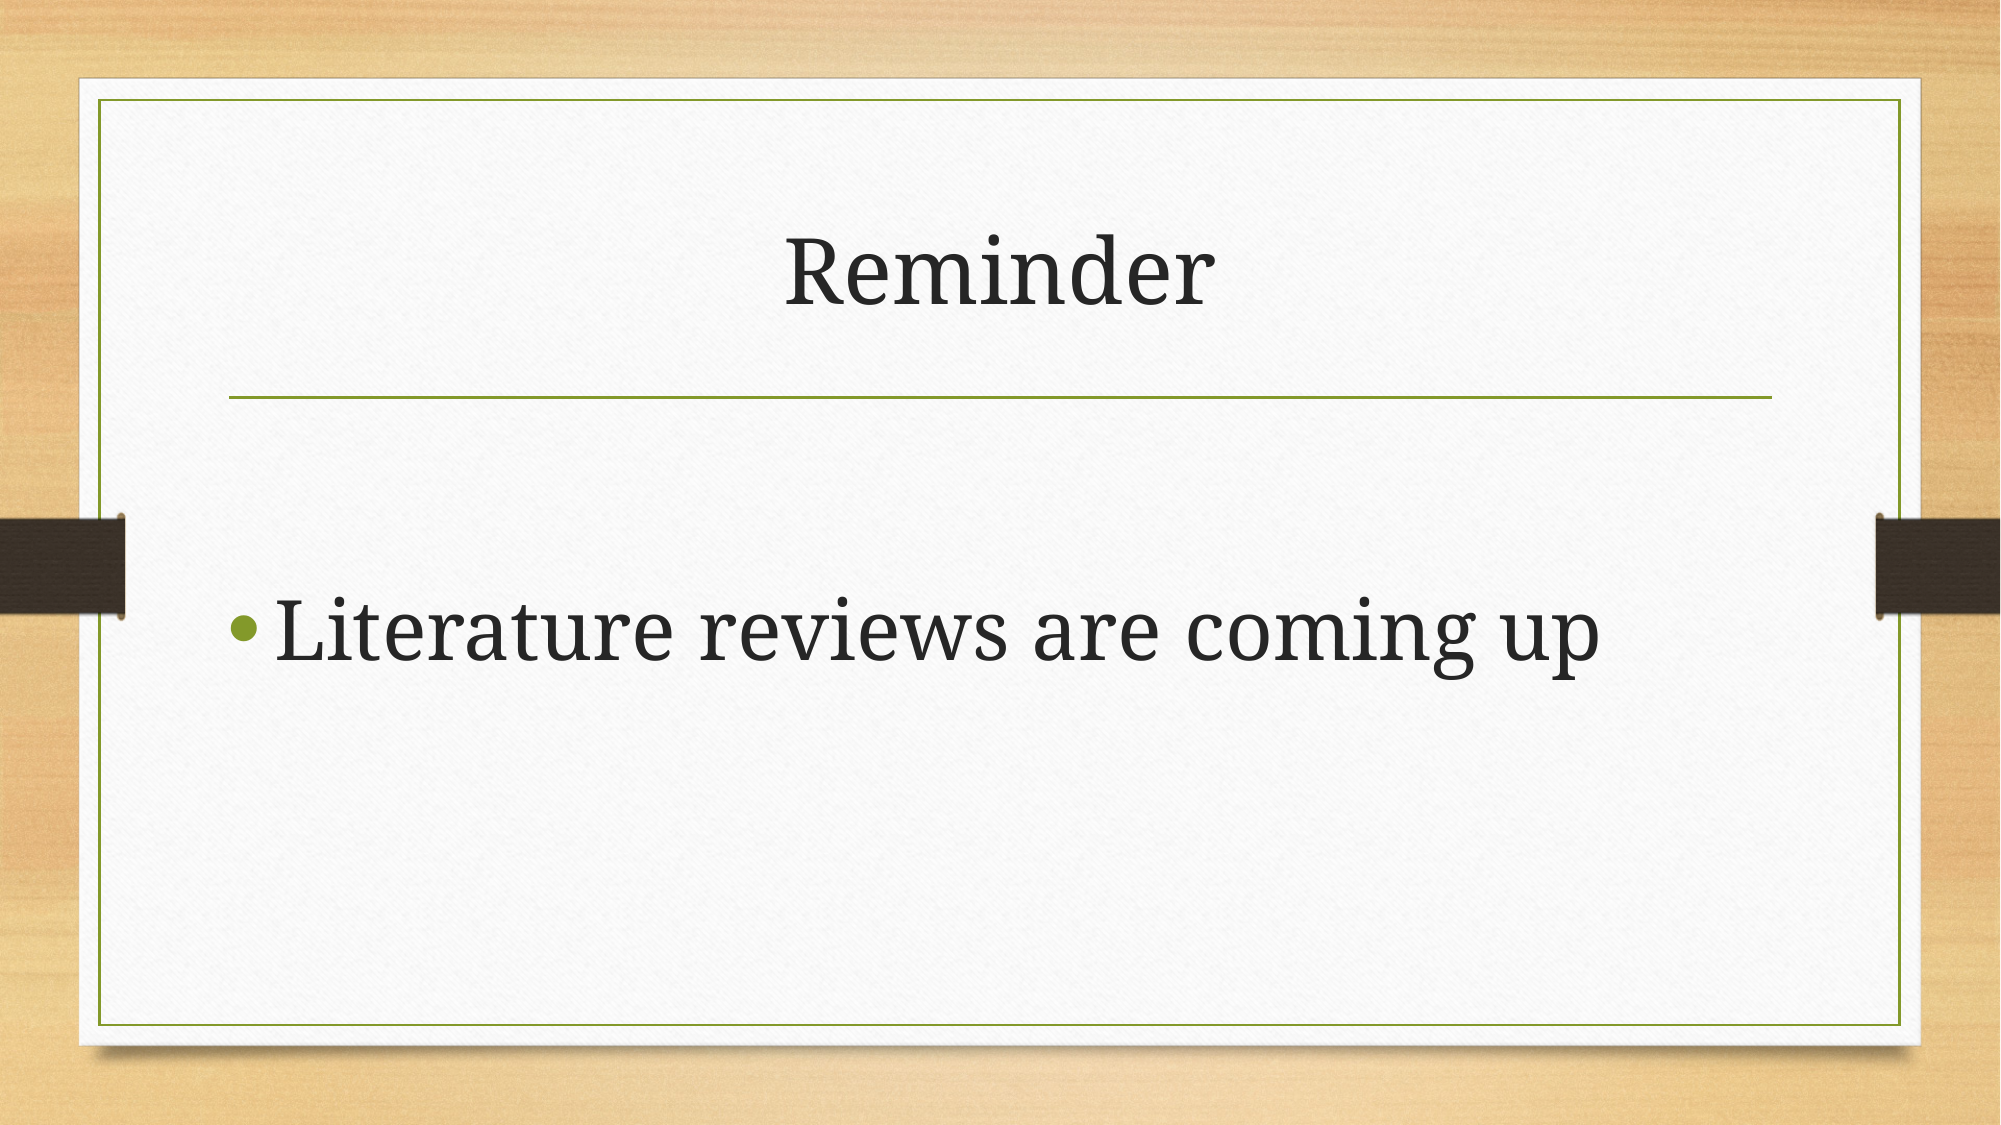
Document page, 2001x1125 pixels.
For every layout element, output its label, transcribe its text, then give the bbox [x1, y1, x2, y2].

picture [0, 0, 2001, 1125]
title Reminder [212, 161, 1788, 375]
list Literature reviews are coming up [212, 419, 1788, 964]
